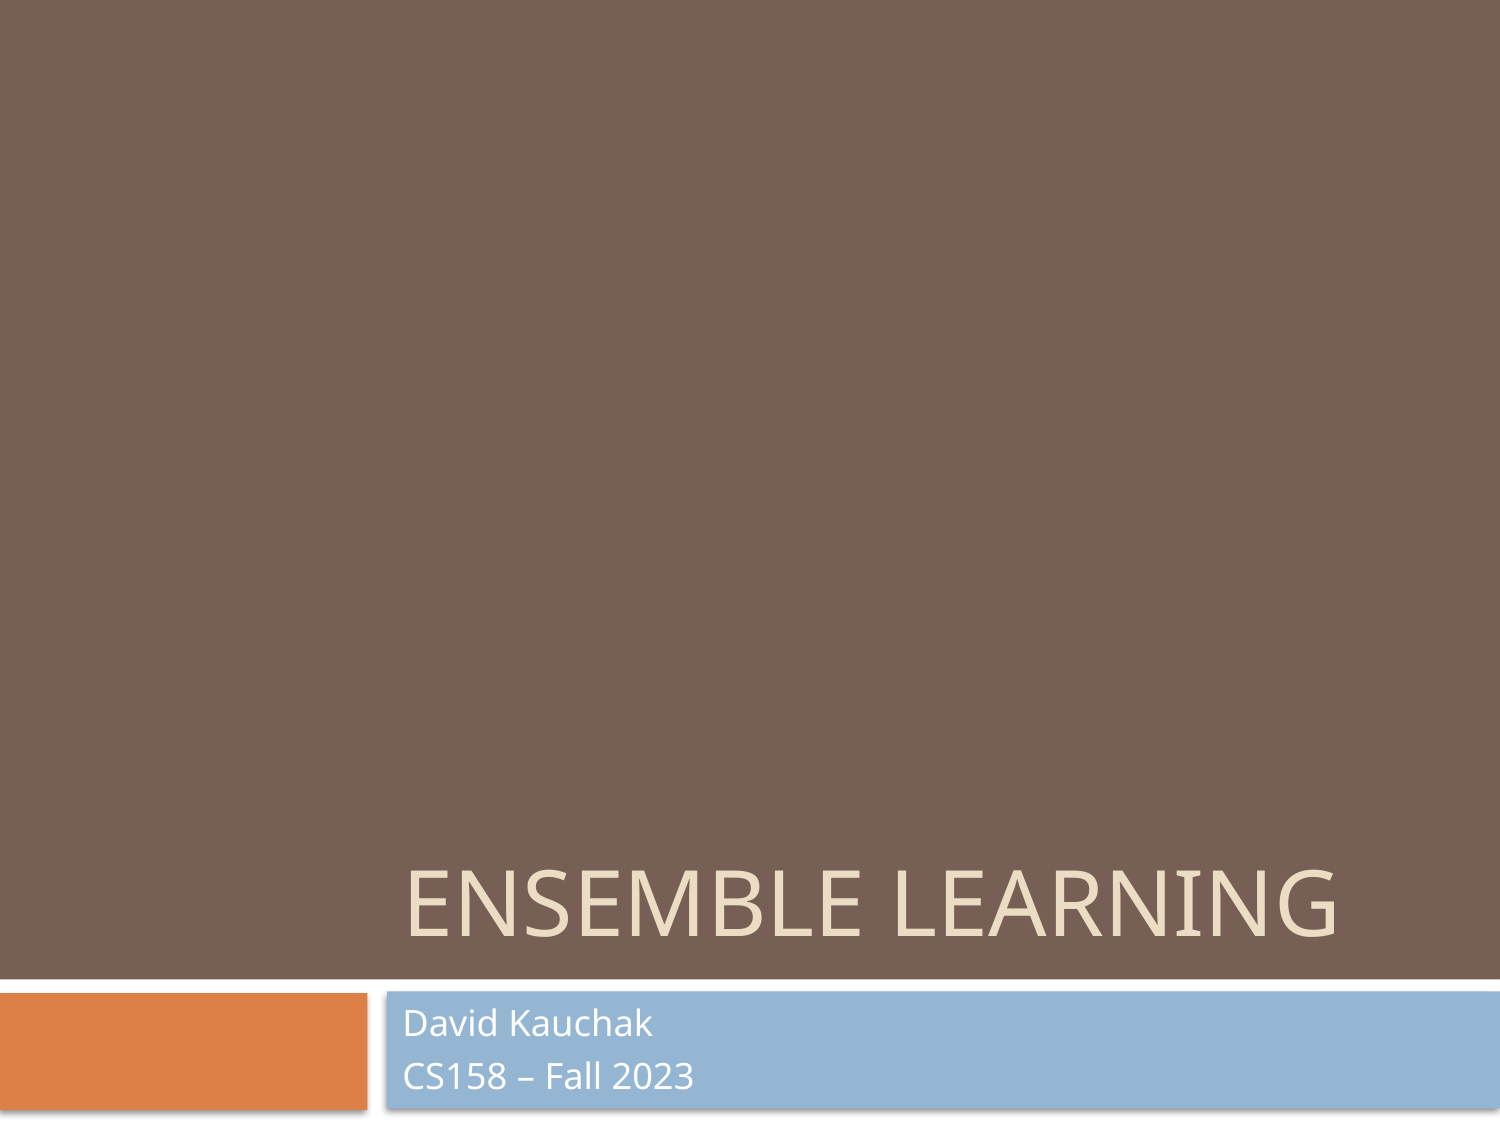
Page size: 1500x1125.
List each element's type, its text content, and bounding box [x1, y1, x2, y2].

title Ensemble learning [387, 662, 1450, 963]
subtitle David Kauchak CS158 – Fall 2023 [387, 992, 1488, 1105]
